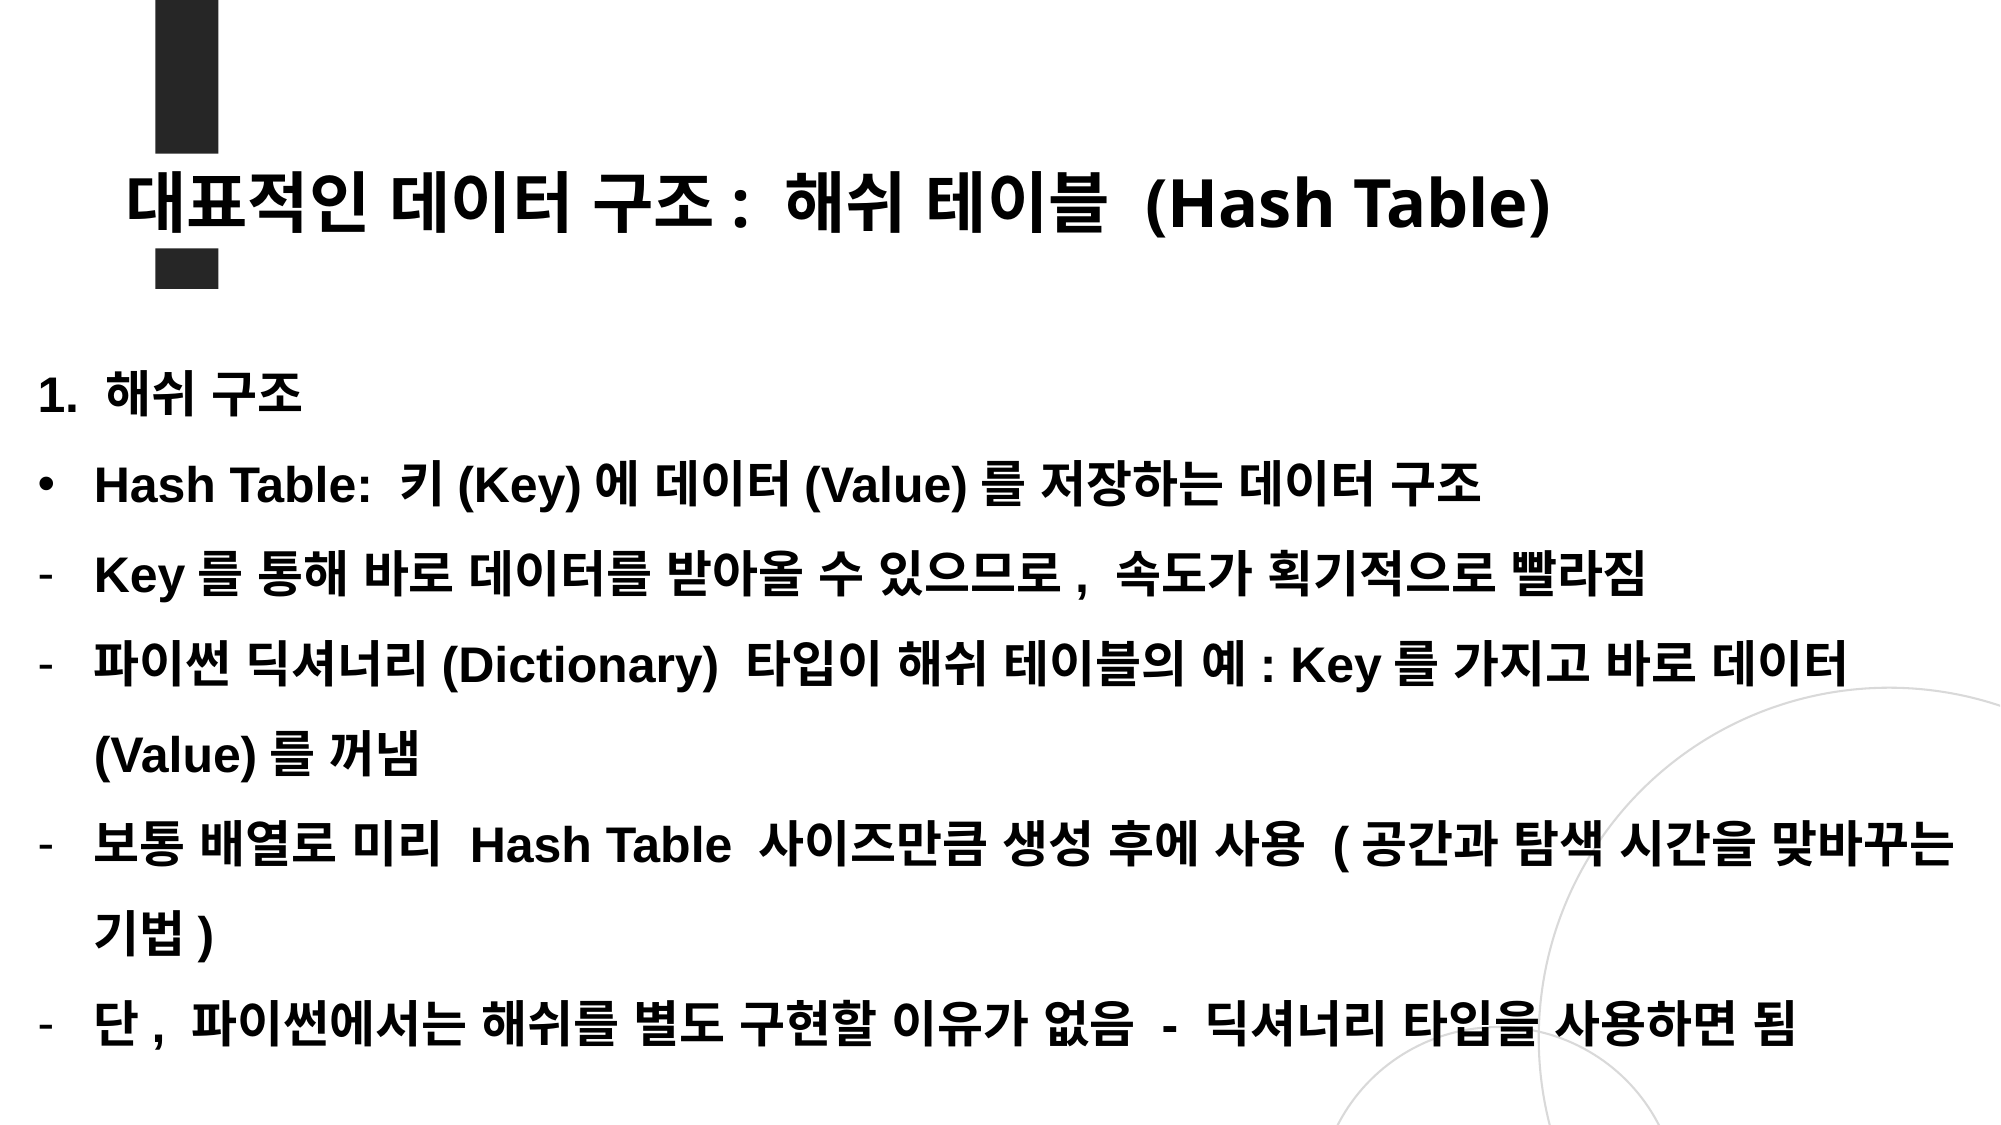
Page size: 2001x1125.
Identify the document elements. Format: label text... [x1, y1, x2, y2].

text_box [154, 249, 219, 290]
text_box 대표적인 데이터 구조: 해쉬 테이블 (Hash Table) [110, 153, 1567, 249]
text_box 1. 해쉬 구조 Hash Table: 키(Key)에 데이터(Value)를 저장하는 데이터 구조 Key를 통해 바로 데이터를 받아올 수 있으므로, 속도가 획기적으로 빨라짐 파이썬 딕셔너리(Dictionary) 타입이 해쉬 테이블의 예: Key를 가지고 바로 데이터(Value)를 꺼냄 보통 배열로 미리 Hash Table 사이즈만큼 생성 후에 사용 (공간과 탐색 시간을 맞바꾸는 기법) 단, 파이썬에서는 해쉬를 별도 구현할 이유가 없음 - 딕셔너리 타입을 사용하면 됨 [22, 325, 2000, 1061]
text_box [154, 0, 219, 153]
